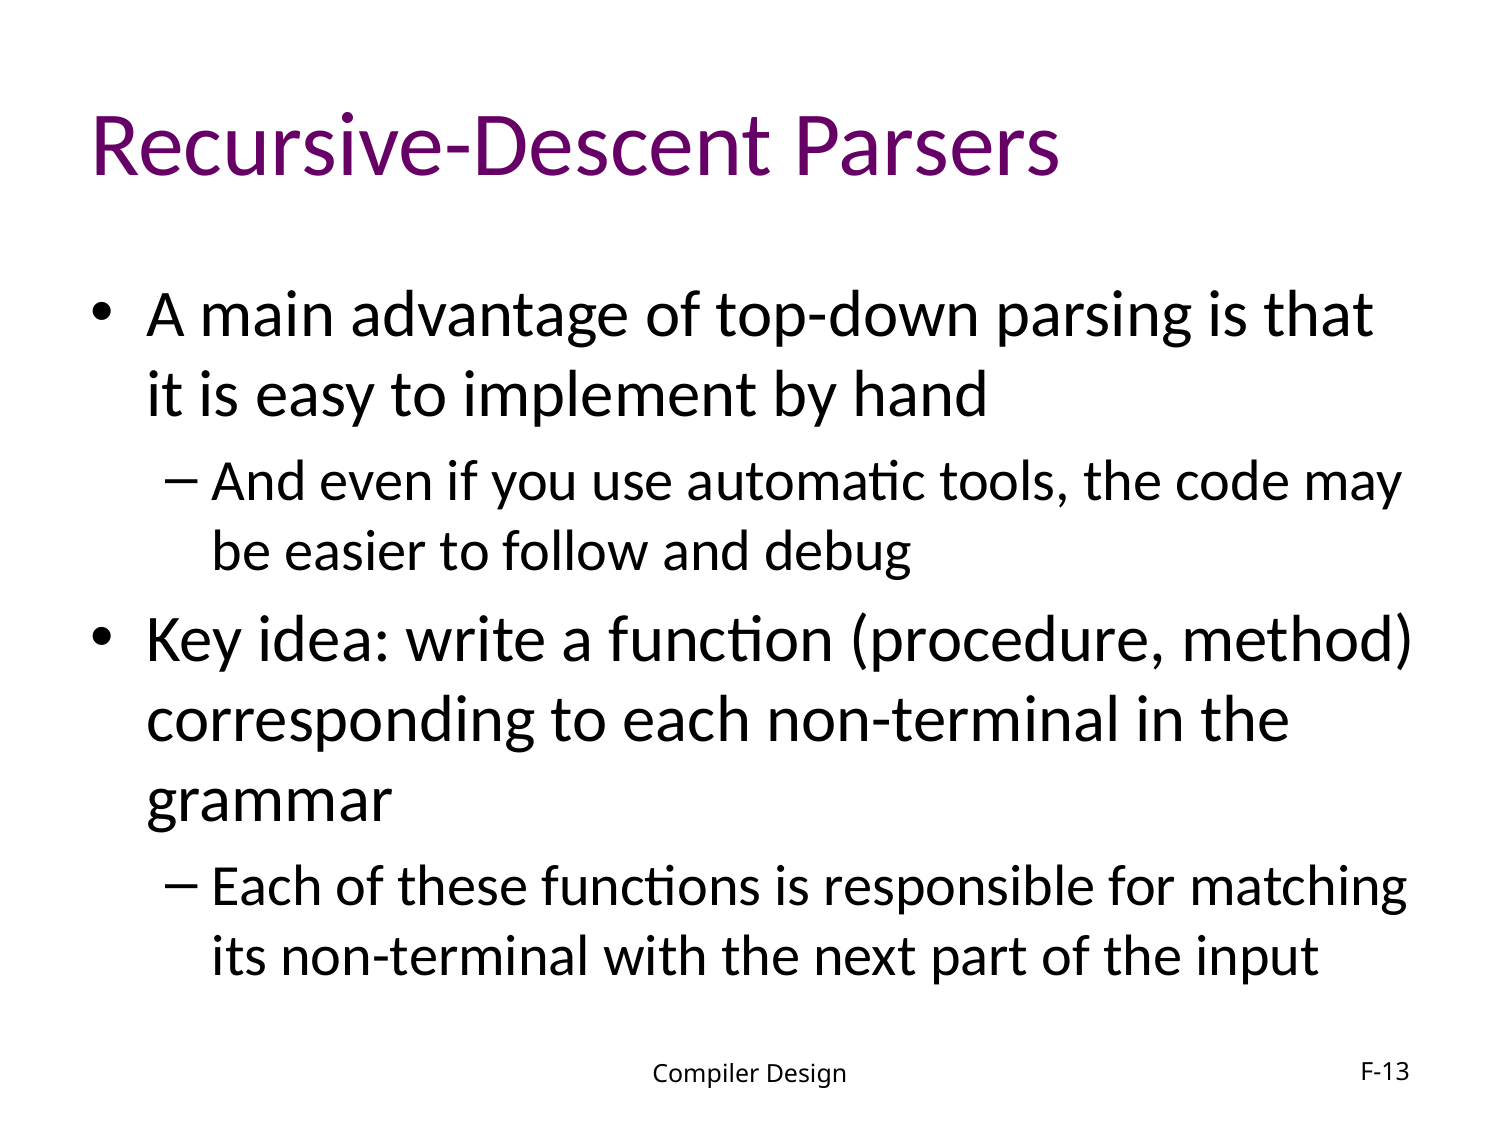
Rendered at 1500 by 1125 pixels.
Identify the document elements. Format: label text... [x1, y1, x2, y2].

slide_number F-13 [1074, 1042, 1425, 1103]
footer Compiler Design [512, 1042, 988, 1103]
list A main advantage of top-down parsing is that it is easy to implement by hand And even if you use automatic tools, the code may be easier to follow and debug Key idea: write a function (procedure, method) corresponding to each non-terminal in the grammar Each of these functions is responsible for matching its non-terminal with the next part of the input [75, 262, 1438, 1005]
title Recursive-Descent Parsers [75, 45, 1425, 233]
